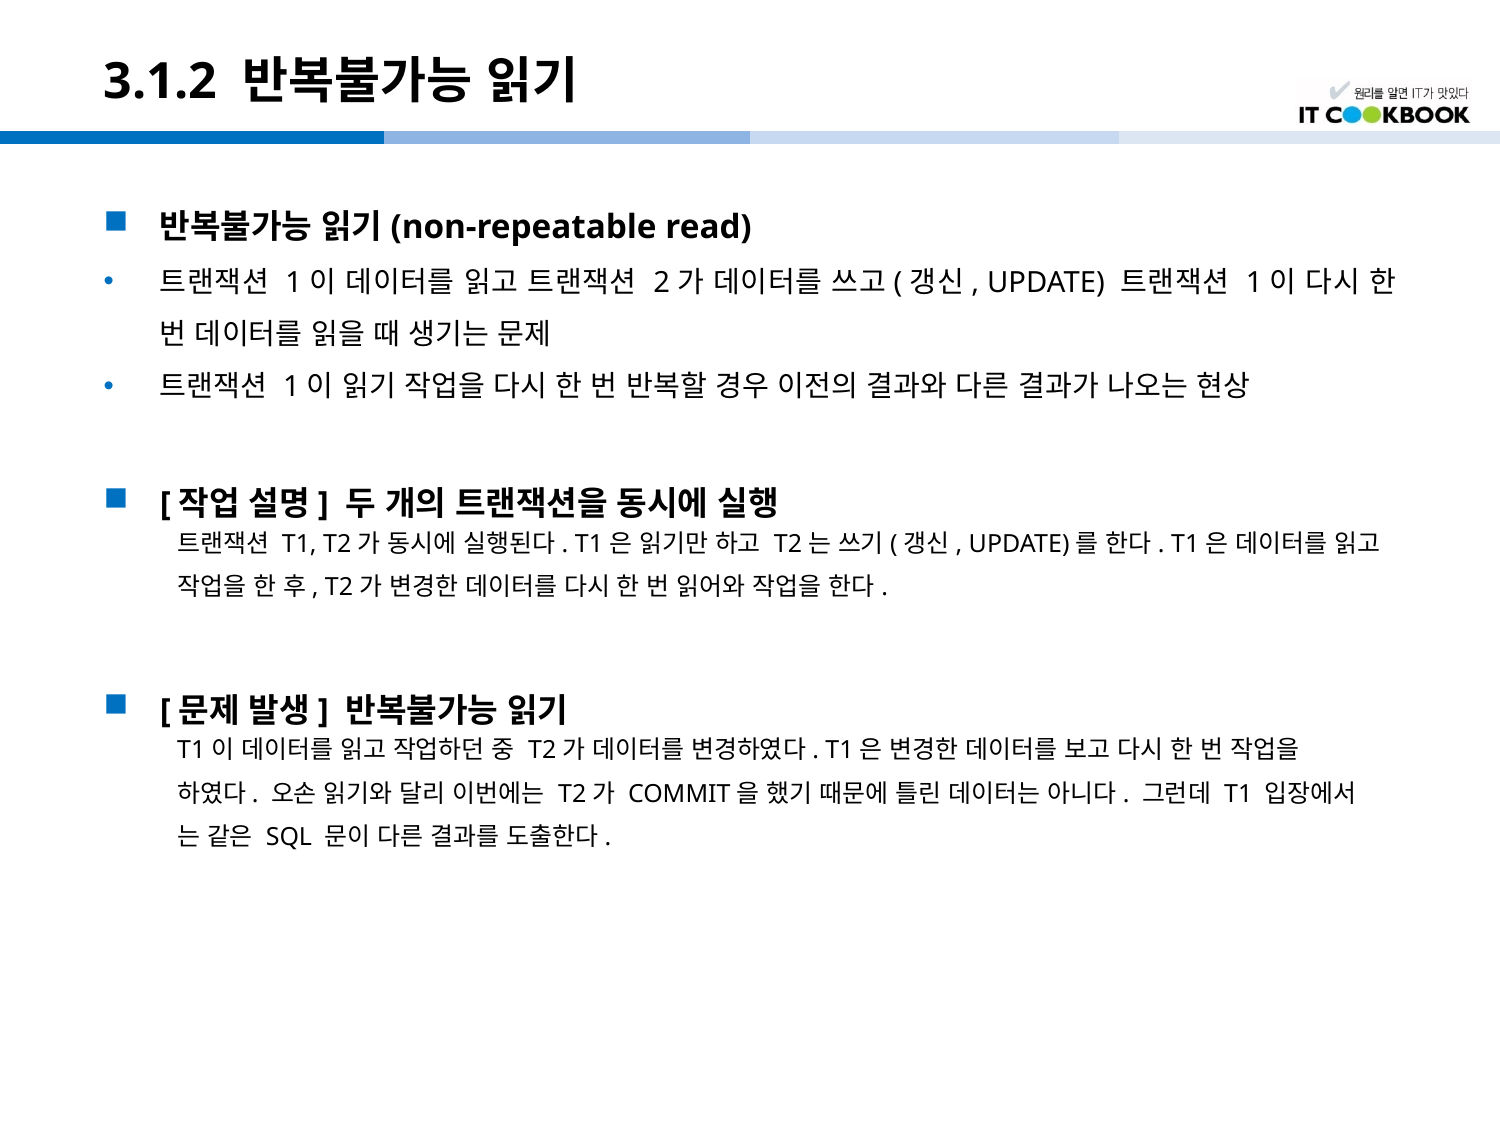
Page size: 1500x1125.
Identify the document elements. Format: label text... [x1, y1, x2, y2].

picture [1295, 78, 1473, 125]
list 반복불가능 읽기(non-repeatable read) 트랜잭션 1이 데이터를 읽고 트랜잭션 2가 데이터를 쓰고(갱신, UPDATE) 트랜잭션 1이 다시 한 번 데이터를 읽을 때 생기는 문제 트랜잭션 1이 읽기 작업을 다시 한 번 반복할 경우 이전의 결과와 다른 결과가 나오는 현상 [작업 설명] 두 개의 트랜잭션을 동시에 실행 트랜잭션 T1, T2가 동시에 실행된다. T1은 읽기만 하고 T2는 쓰기(갱신, UPDATE)를 한다. T1은 데이터를 읽고 작업을 한 후, T2가 변경한 데이터를 다시 한 번 읽어와 작업을 한다. [문제 발생] 반복불가능 읽기 T1이 데이터를 읽고 작업하던 중 T2가 데이터를 변경하였다. T1은 변경한 데이터를 보고 다시 한 번 작업을 하였다. 오손 읽기와 달리 이번에는 T2가 COMMIT을 했기 때문에 틀린 데이터는 아니다. 그런데 T1 입장에서 는 같은 SQL 문이 다른 결과를 도출한다. [88, 177, 1412, 1077]
title 3.1.2 반복불가능 읽기 [88, 32, 1330, 124]
